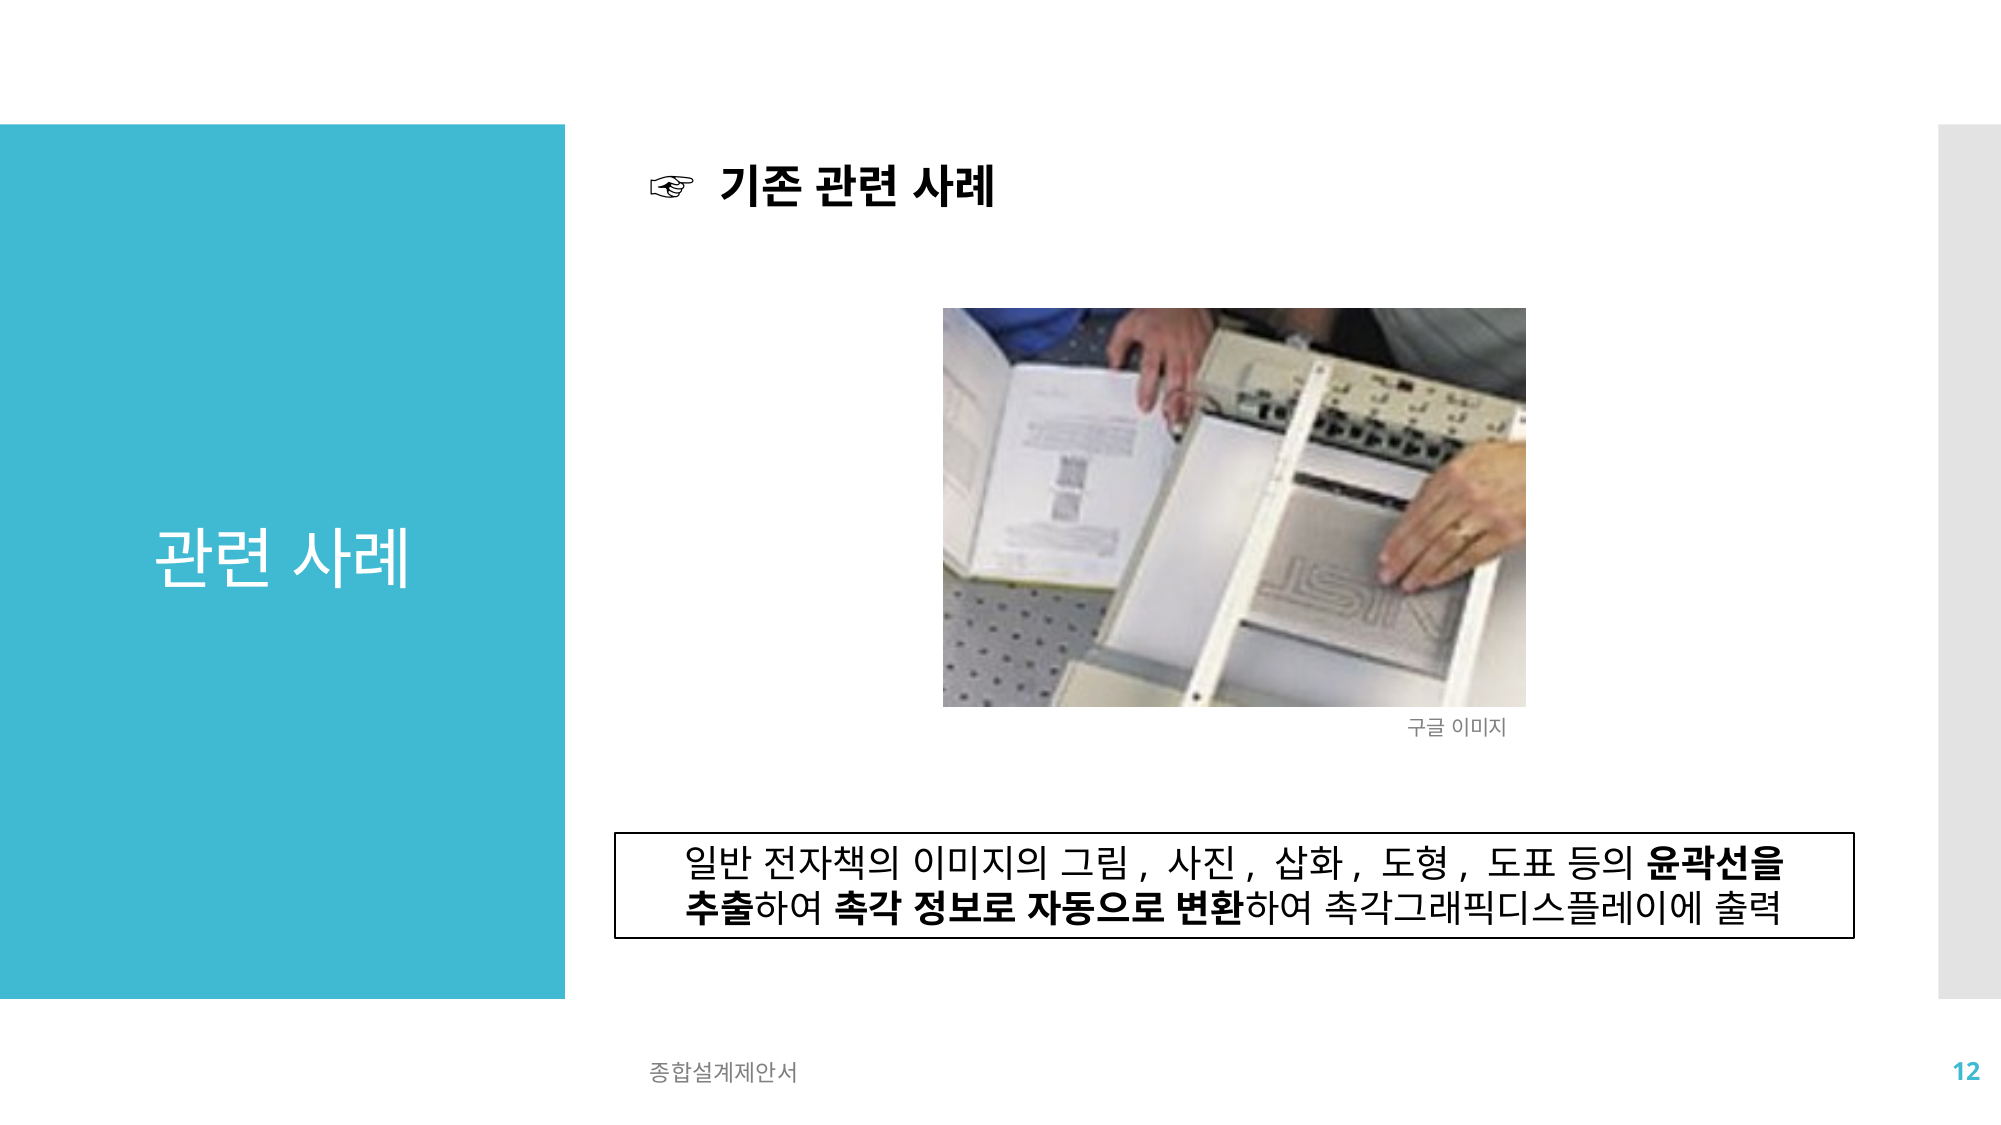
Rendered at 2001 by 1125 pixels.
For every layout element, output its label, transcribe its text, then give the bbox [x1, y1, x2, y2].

footer 종합설계제안서 [634, 1042, 1605, 1103]
text_box 일반 전자책의 이미지의 그림, 사진, 삽화, 도형, 도표 등의 윤곽선을 추출하여 촉각 정보로 자동으로 변환하여 촉각그래픽디스플레이에 출력 [615, 833, 1855, 938]
text_box 구글 이미지 [1392, 706, 1643, 747]
slide_number 12 [1744, 1042, 1996, 1103]
picture [943, 307, 1527, 707]
list ☞ 기존 관련 사례 [634, 141, 1835, 235]
title 관련 사례 [41, 184, 525, 940]
